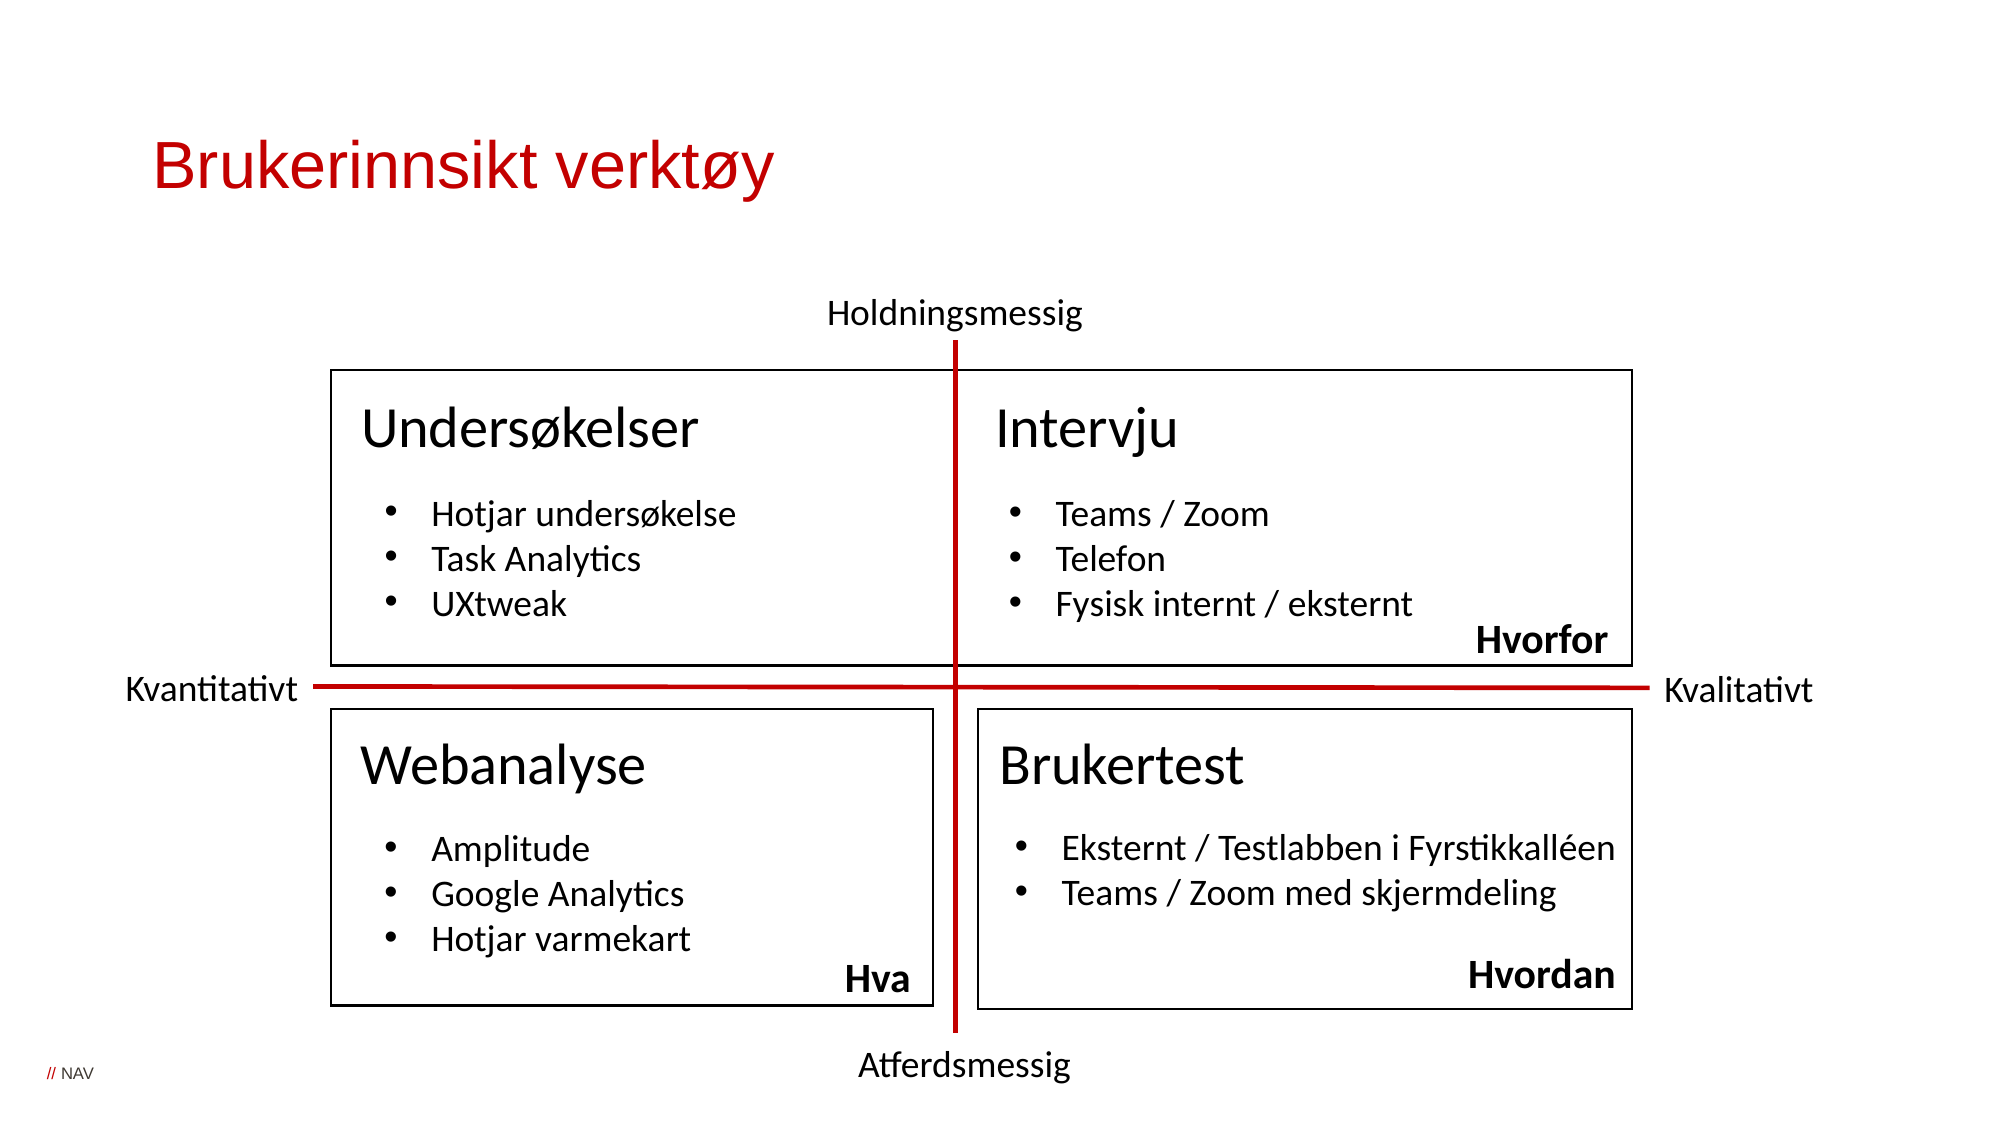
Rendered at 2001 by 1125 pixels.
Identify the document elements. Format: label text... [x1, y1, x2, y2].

text_box Hotjar undersøkelse Task Analytics UXtweak [369, 481, 752, 631]
text_box Teams / Zoom Telefon Fysisk internt / eksternt [993, 481, 1429, 632]
text_box [330, 708, 934, 1007]
title Brukerinnsikt verktøy [137, 79, 1863, 255]
text_box [958, 369, 1633, 667]
text_box Eksternt / Testlabben i Fyrstikkalléen Teams / Zoom med skjermdeling [1000, 815, 1632, 921]
text_box Amplitude Google Analytics Hotjar varmekart [369, 816, 707, 967]
text_box Webanalyse [345, 718, 662, 804]
text_box Intervju [980, 381, 1195, 467]
text_box Kvantitativt [110, 656, 314, 717]
text_box [330, 369, 953, 667]
text_box Holdningsmessig [812, 280, 1099, 341]
text_box Hva [830, 943, 926, 1008]
text_box [977, 708, 1633, 1010]
text_box Atferdsmessig [843, 1032, 1087, 1093]
text_box Brukertest [984, 718, 1261, 804]
text_box Undersøkelser [346, 382, 715, 467]
text_box Hvorfor [1461, 604, 1624, 670]
text_box Kvalitativt [1649, 657, 1829, 718]
text_box Hvordan [1453, 939, 1631, 1004]
